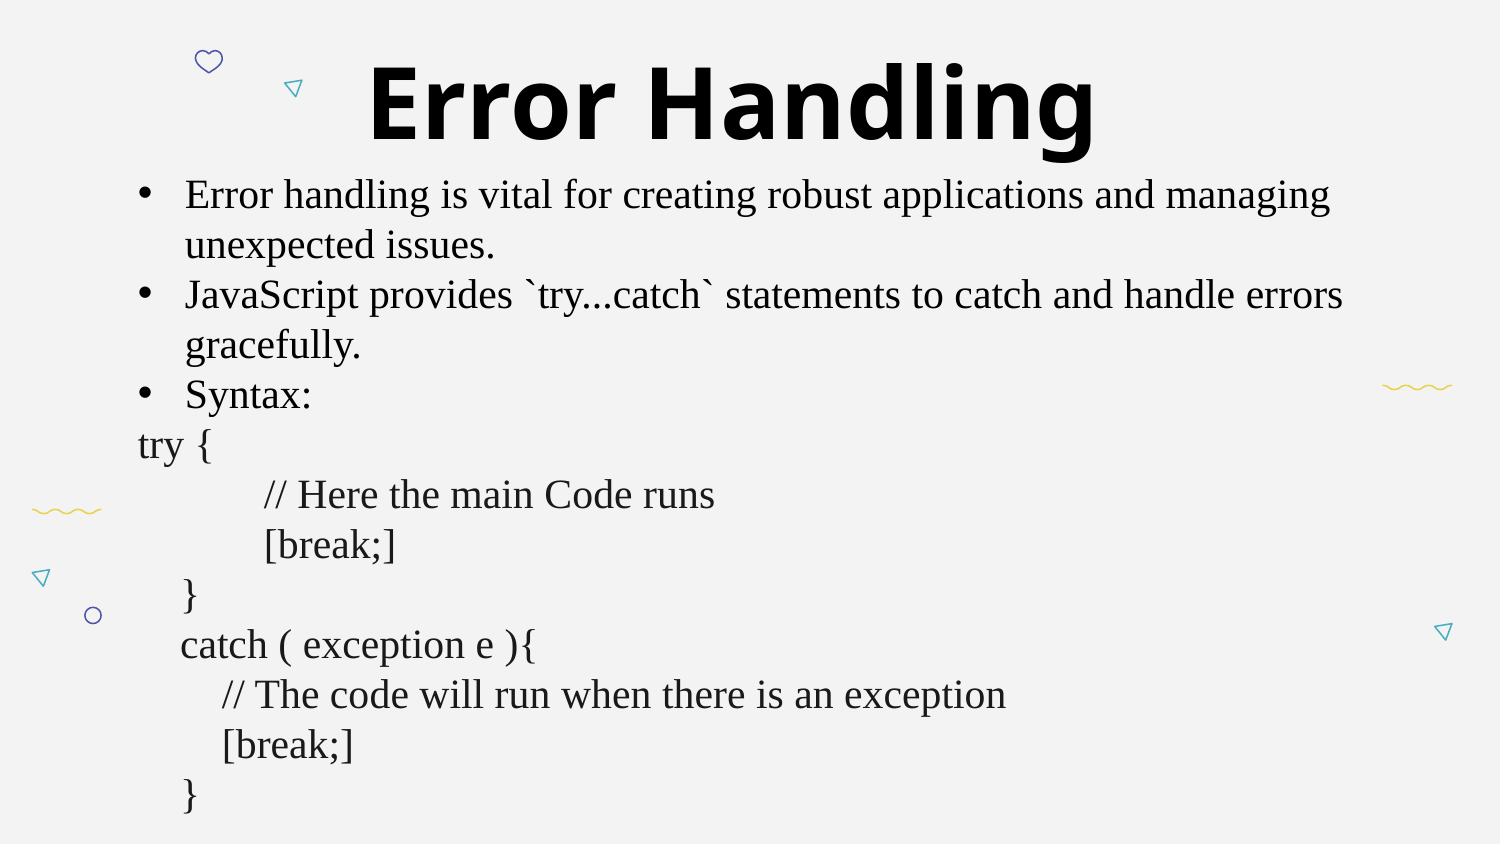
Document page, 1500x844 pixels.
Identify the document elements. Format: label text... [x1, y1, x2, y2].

text_box Error Handling [350, 31, 1500, 167]
text_box Error handling is vital for creating robust applications and managing unexpected issues. JavaScript provides `try...catch` statements to catch and handle errors gracefully. Syntax: try { // Here the main Code runs [break;] } catch ( exception e ){ // The code will run when there is an exception [break;] } [123, 159, 1500, 685]
